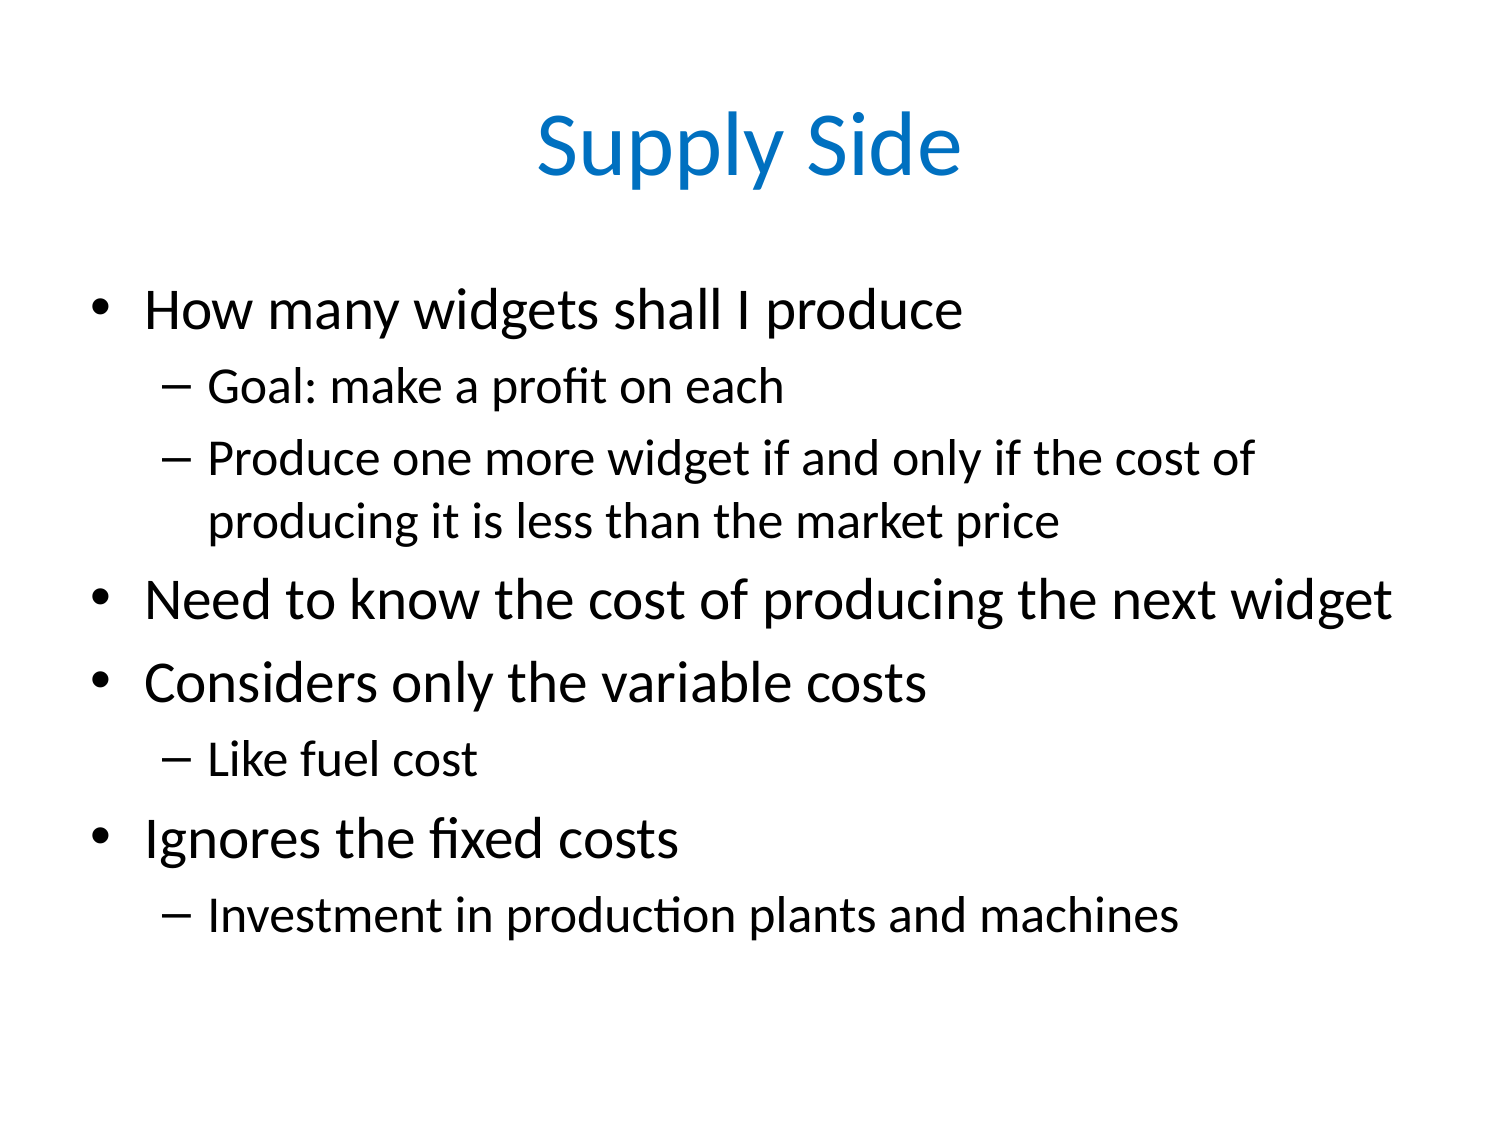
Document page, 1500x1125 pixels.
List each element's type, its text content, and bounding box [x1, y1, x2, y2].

title Supply Side [75, 45, 1425, 233]
list How many widgets shall I produce Goal: make a profit on each Produce one more widget if and only if the cost of producing it is less than the market price Need to know the cost of producing the next widget Considers only the variable costs Like fuel cost Ignores the fixed costs Investment in production plants and machines [75, 262, 1425, 1005]
